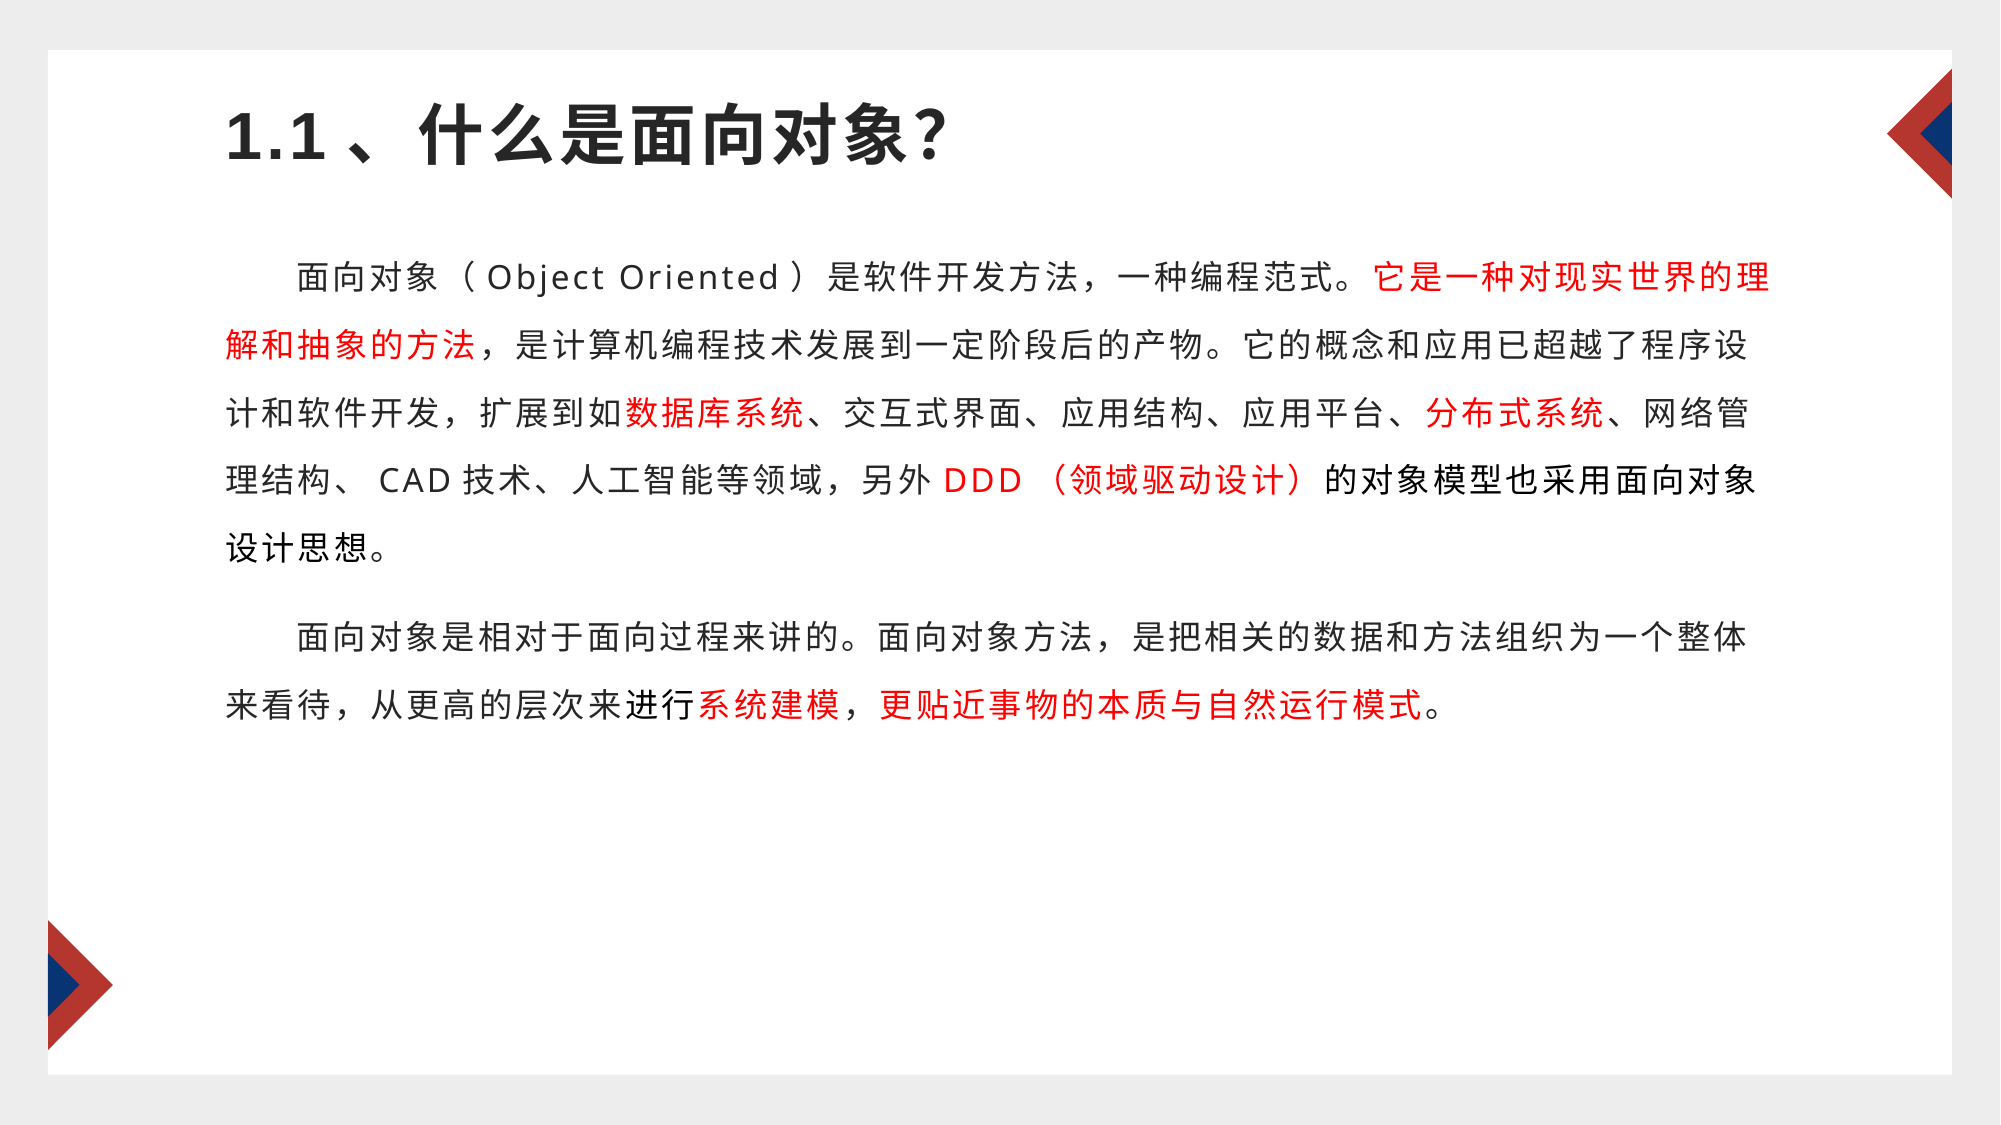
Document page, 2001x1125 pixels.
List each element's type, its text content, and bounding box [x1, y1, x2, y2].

list 面向对象（Object Oriented）是软件开发方法，一种编程范式。它是一种对现实世界的理解和抽象的方法，是计算机编程技术发展到一定阶段后的产物。它的概念和应用已超越了程序设计和软件开发，扩展到如数据库系统、交互式界面、应用结构、应用平台、分布式系统、网络管理结构、CAD技术、人工智能等领域，另外DDD（领域驱动设计）的对象模型也采用面向对象设计思想。 面向对象是相对于面向过程来讲的。面向对象方法，是把相关的数据和方法组织为一个整体来看待，从更高的层次来进行系统建模，更贴近事物的本质与自然运行模式。 [210, 220, 1790, 1077]
title 1.1、什么是面向对象？ [210, 73, 1790, 193]
